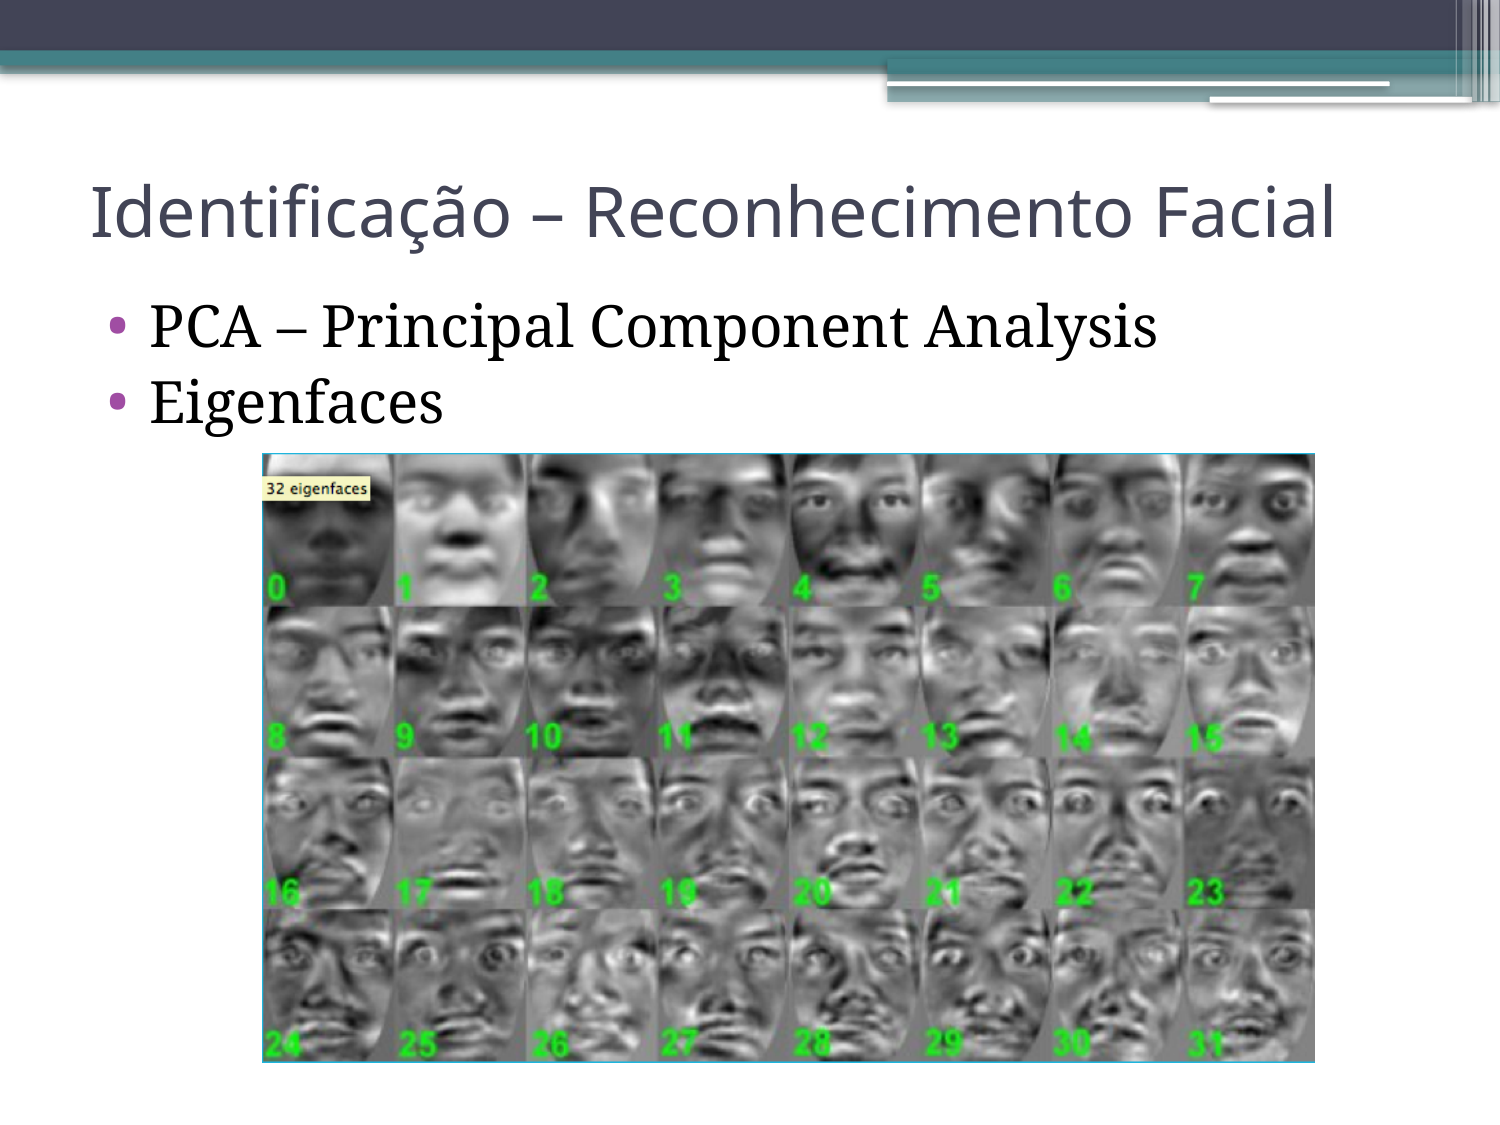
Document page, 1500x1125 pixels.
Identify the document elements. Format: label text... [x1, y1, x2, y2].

picture [262, 453, 1315, 1063]
title Identificação – Reconhecimento Facial [75, 121, 1425, 281]
list PCA – Principal Component Analysis Eigenfaces [75, 281, 1425, 1079]
